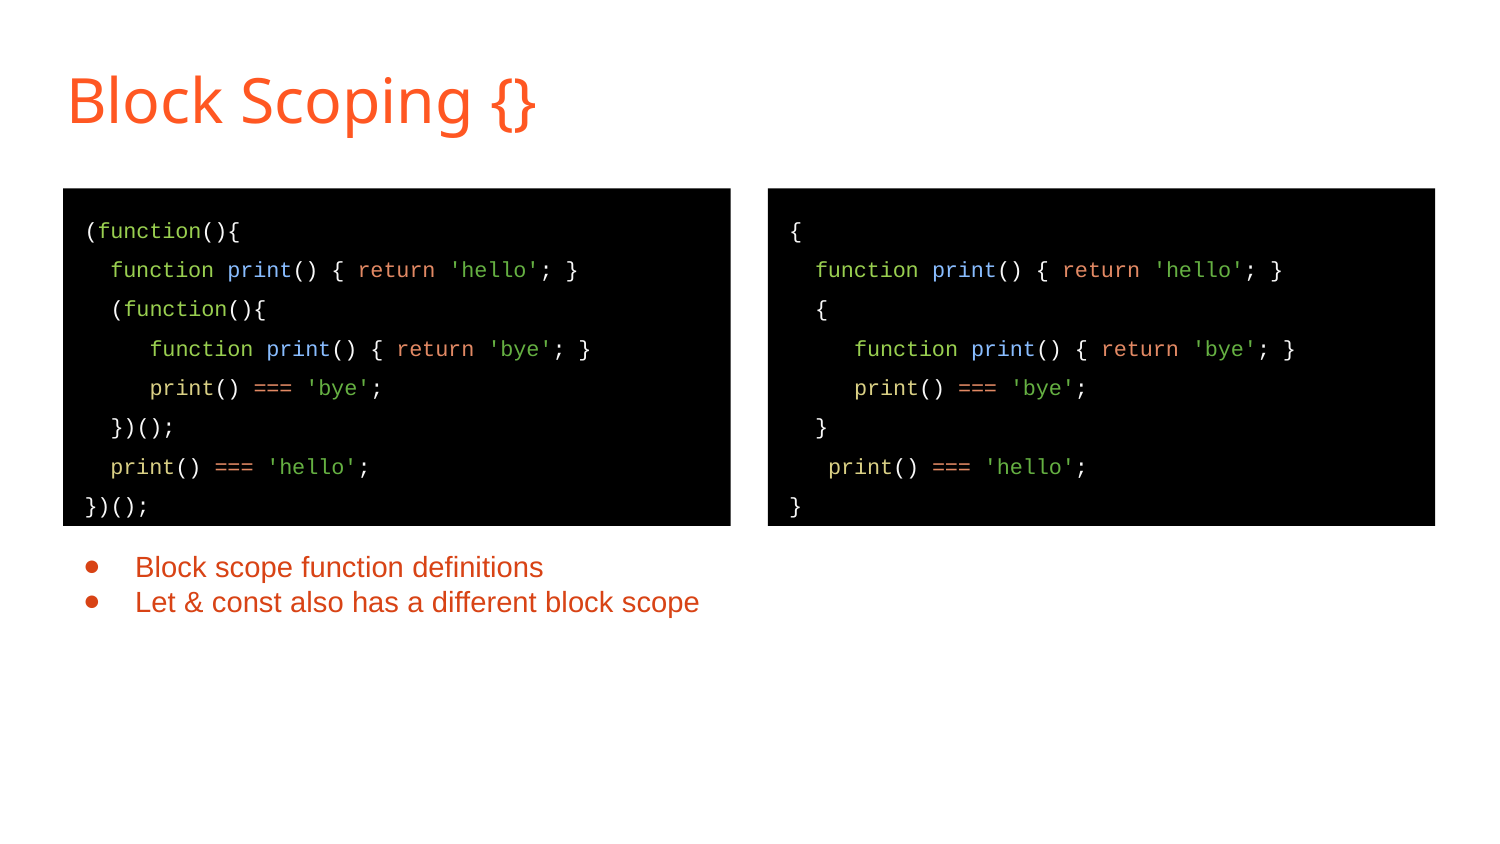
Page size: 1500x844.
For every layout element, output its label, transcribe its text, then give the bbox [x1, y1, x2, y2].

list (function(){ function print() { return 'hello'; } (function(){ function print() { return 'bye'; } print() === 'bye'; })(); print() === 'hello'; })(); [63, 188, 731, 526]
text_box Block scope function definitions Let & const also has a different block scope [45, 533, 1443, 803]
list { function print() { return 'hello'; } { function print() { return 'bye'; } print() === 'bye'; } print() === 'hello'; } [767, 188, 1436, 526]
title Block Scoping {} [51, 46, 1449, 141]
